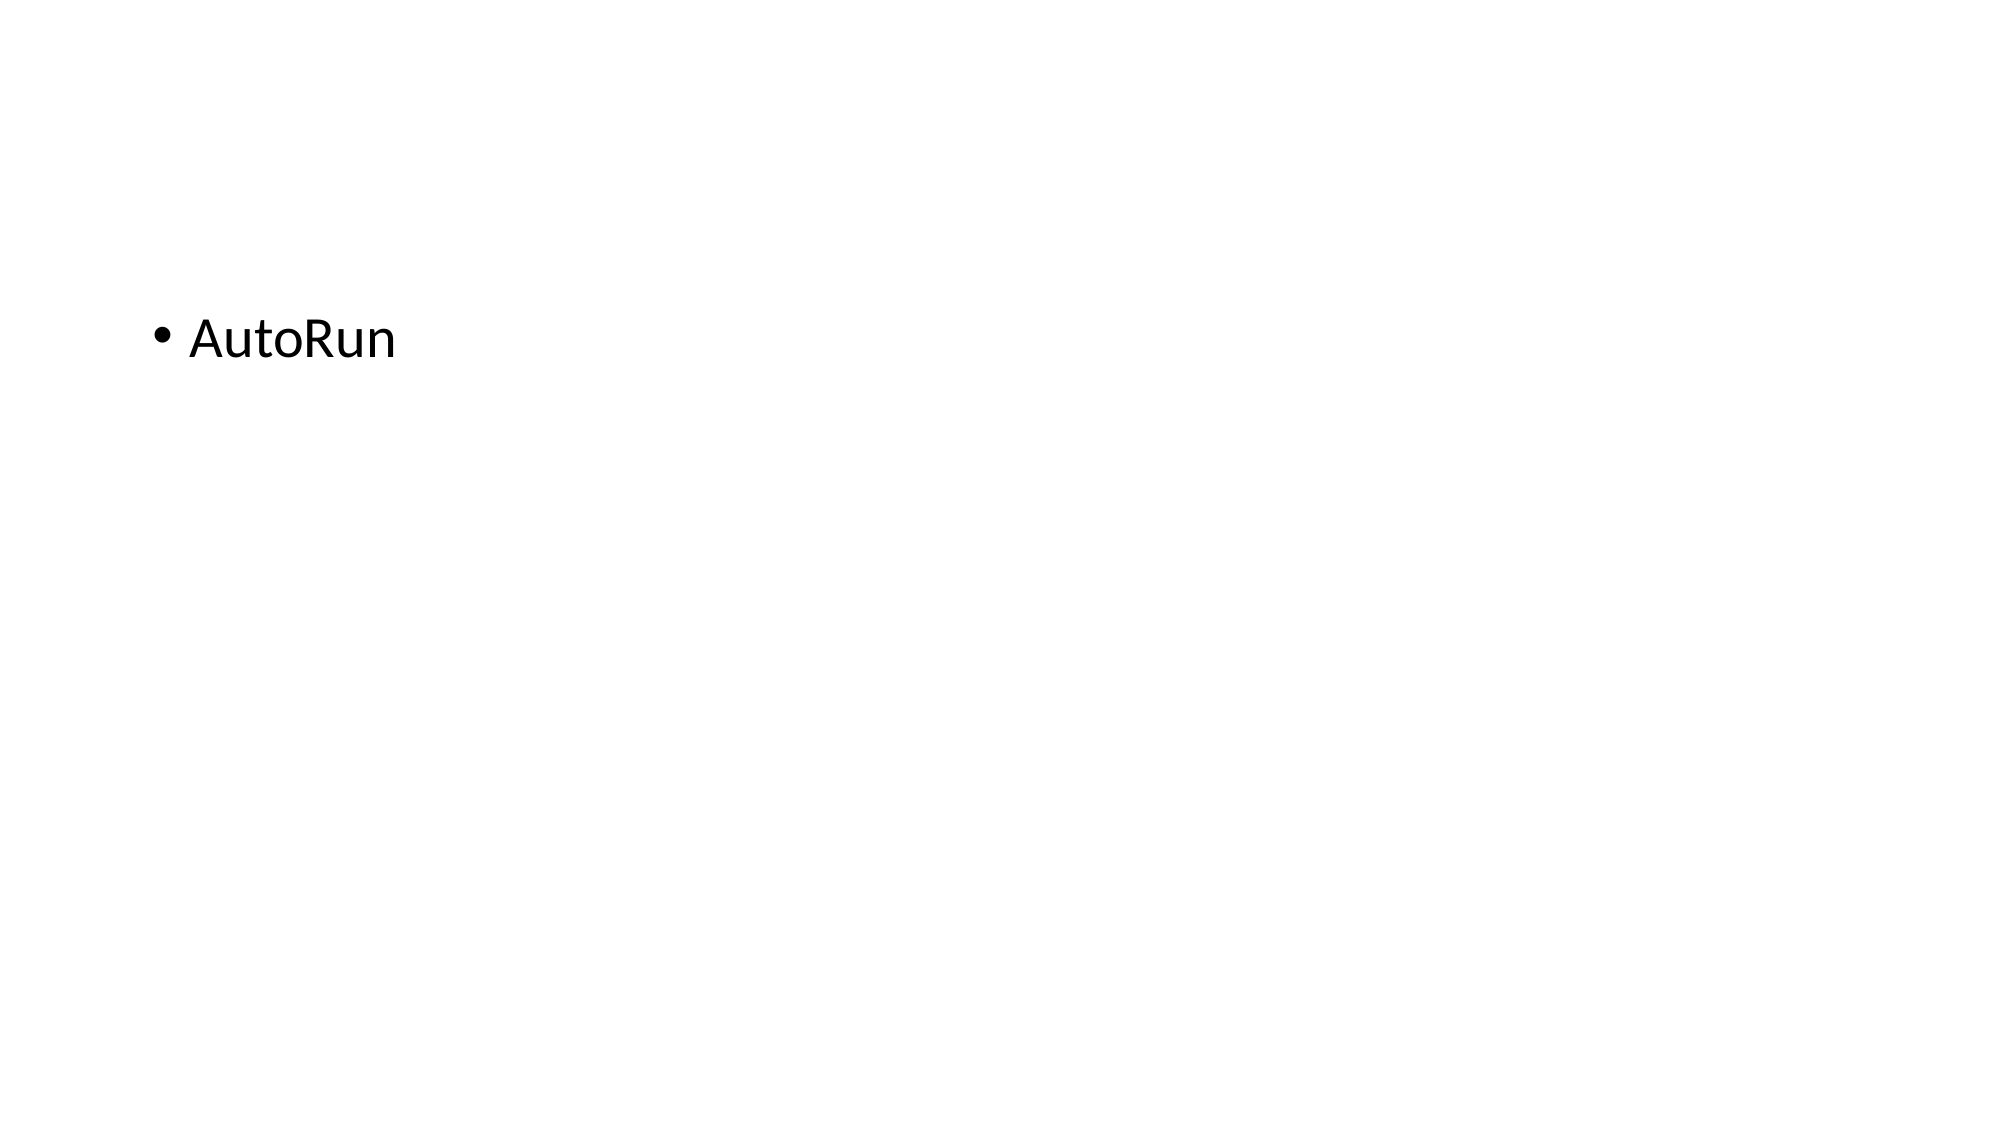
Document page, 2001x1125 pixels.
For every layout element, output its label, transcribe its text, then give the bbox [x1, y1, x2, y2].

list AutoRun [137, 299, 1863, 1014]
